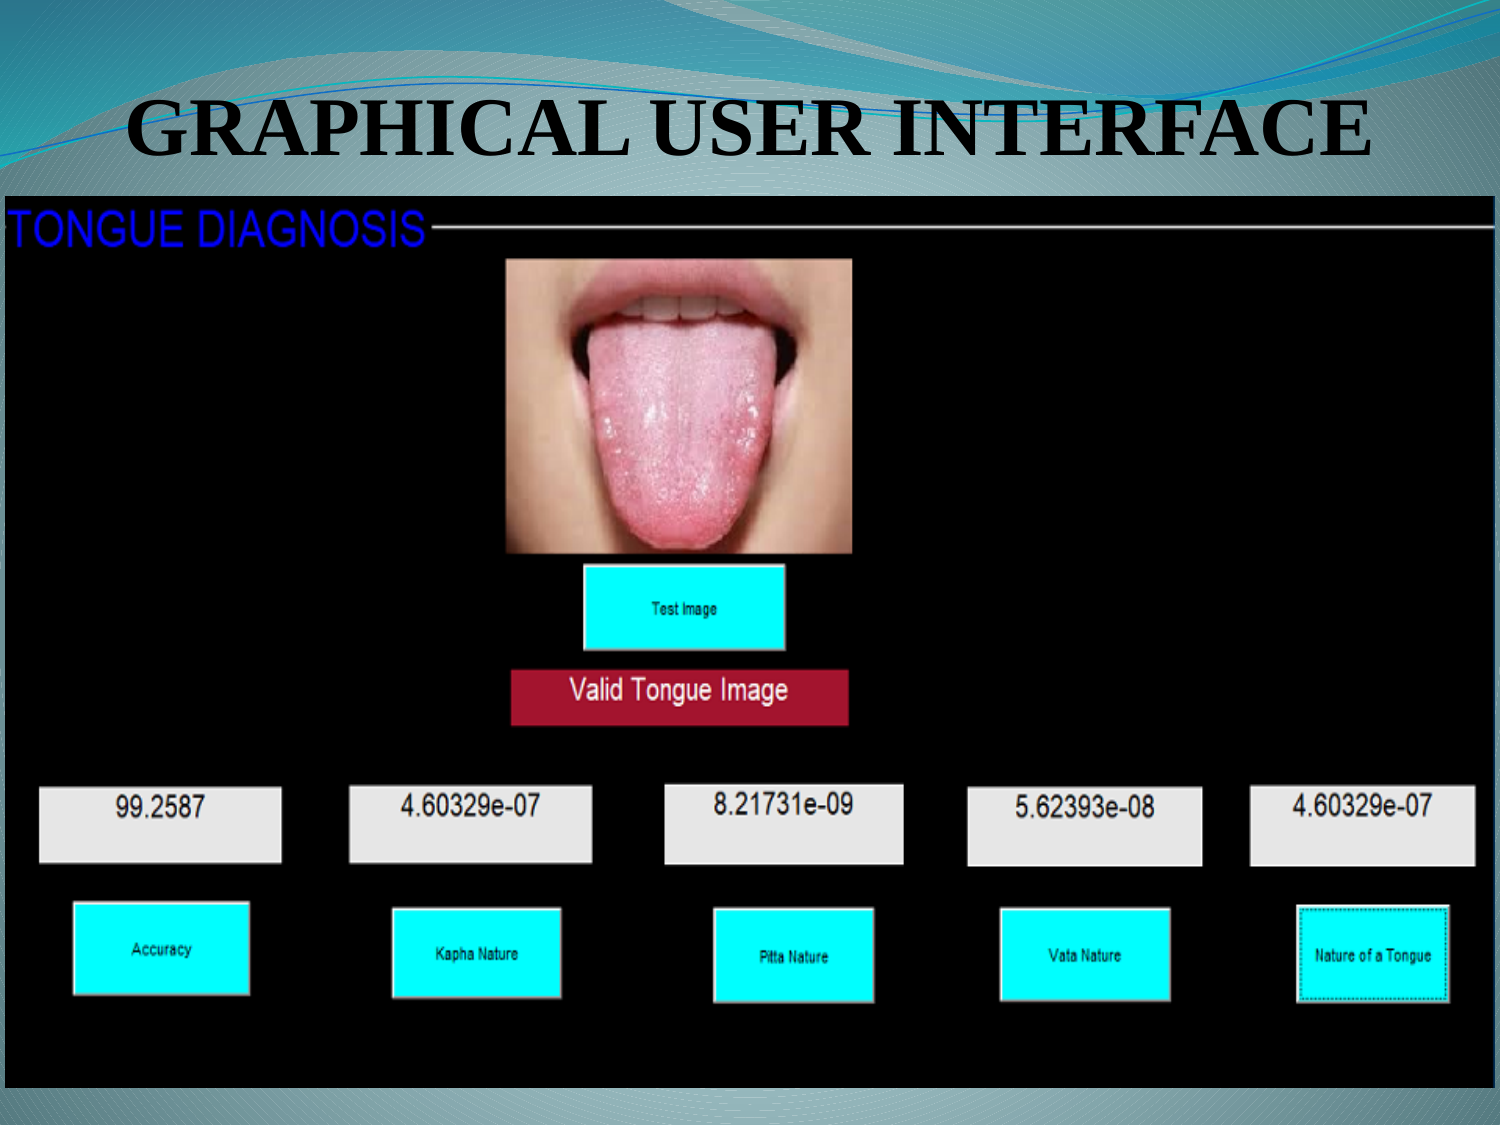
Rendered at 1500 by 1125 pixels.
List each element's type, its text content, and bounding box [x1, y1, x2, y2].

picture [5, 196, 1495, 1088]
title GRAPHICAL USER INTERFACE [75, 50, 1425, 172]
